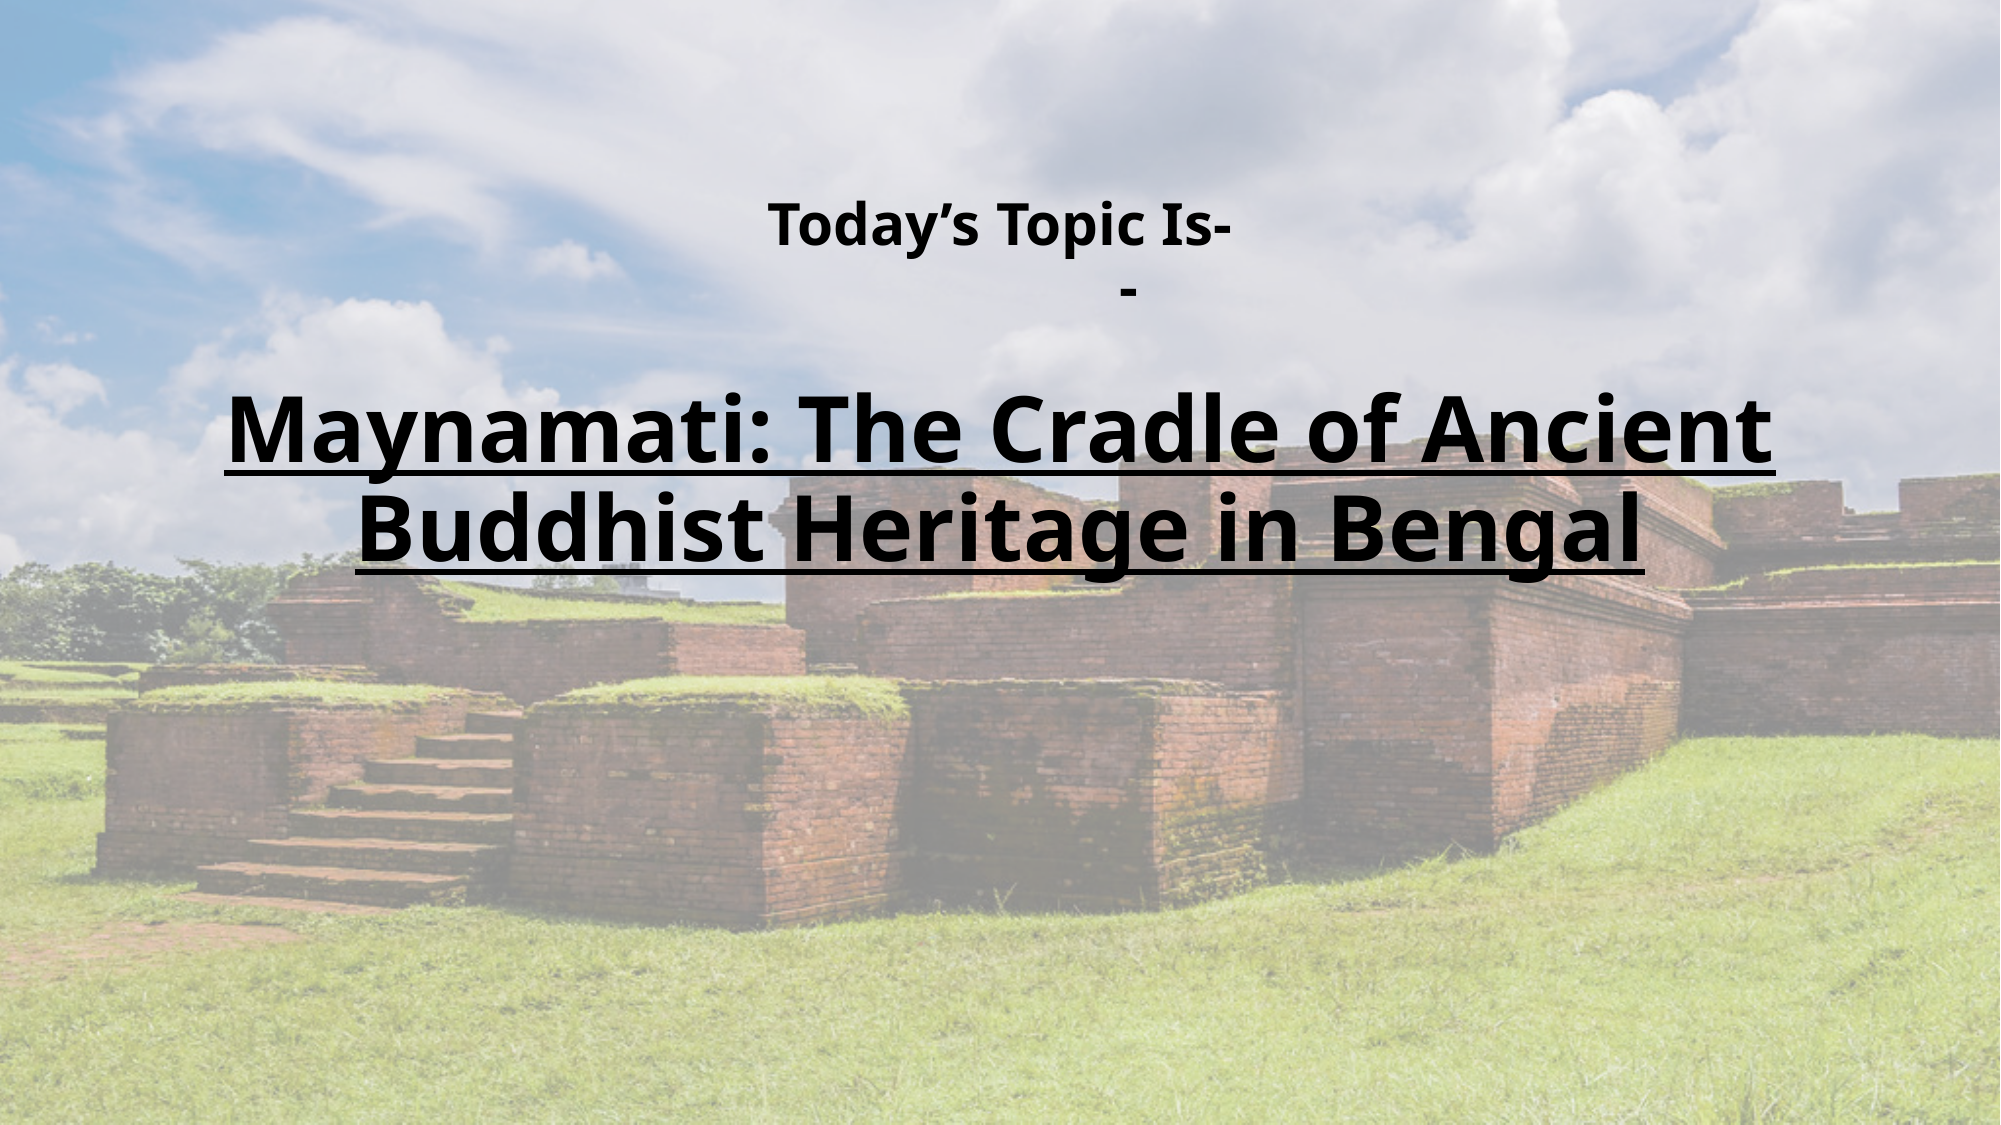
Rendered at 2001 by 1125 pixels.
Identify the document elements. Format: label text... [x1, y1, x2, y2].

title Today’s Topic Is- - Maynamati: The Cradle of Ancient Buddhist Heritage in Bengal [137, 59, 1863, 788]
